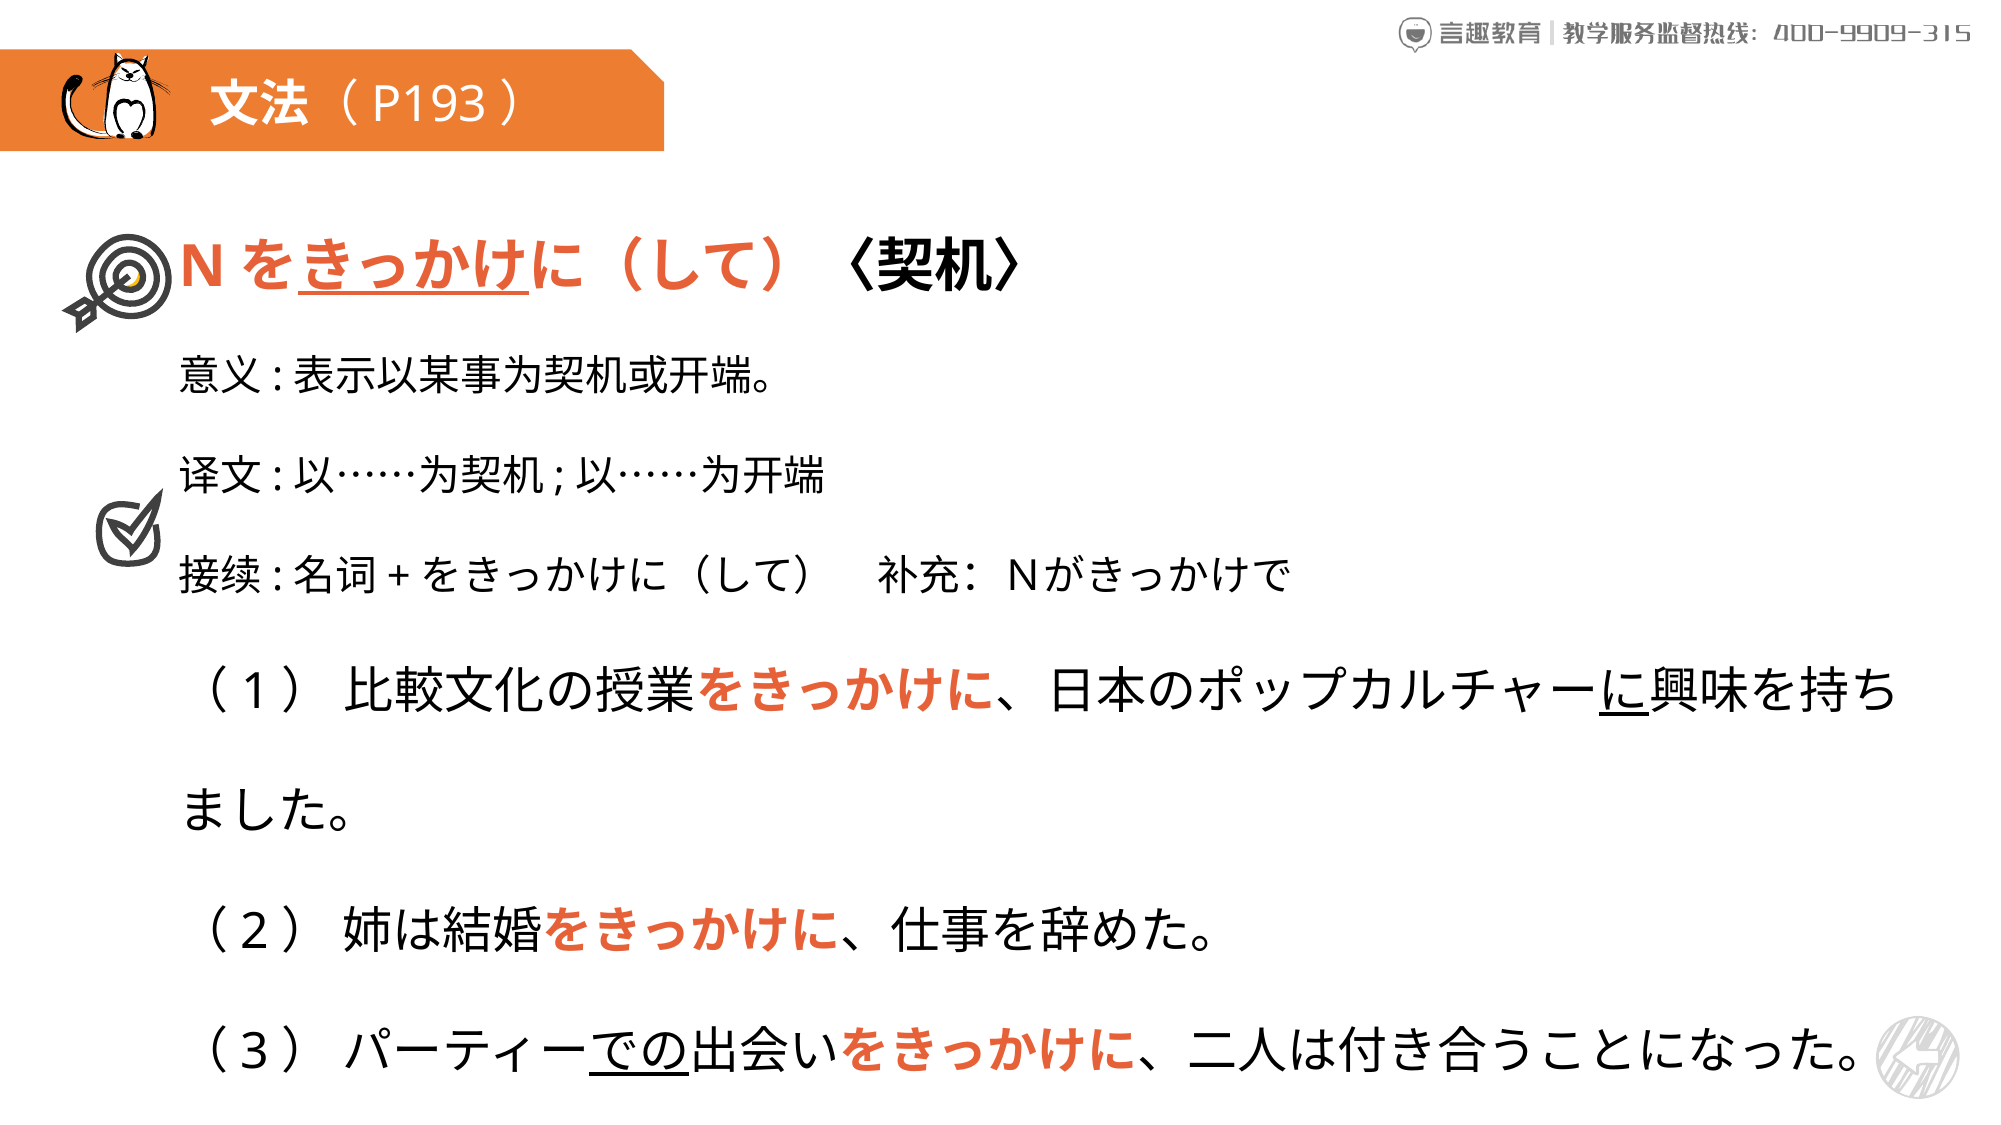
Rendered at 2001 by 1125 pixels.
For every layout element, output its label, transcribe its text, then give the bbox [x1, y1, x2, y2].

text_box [63, 243, 171, 323]
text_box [98, 496, 159, 564]
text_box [0, 49, 665, 151]
picture [1864, 1009, 1967, 1112]
text_box Nをきっかけに（して）〈契机〉 意义:表示以某事为契机或开端。 译文:以……为契机;以……为开端 接续:名词+をきっかけに（して） 补充：Ｎがきっかけで （1） 比較文化の授業をきっかけに、日本のポップカルチャーに興味を持ちました。 （2） 姉は結婚をきっかけに、仕事を辞めた。 （3） パーティーでの出会いをきっかけに、二人は付き合うことになった。 （4） 3月の北京旅行をきっかけに、中国語の勉強を始めた。 [163, 151, 1916, 1125]
